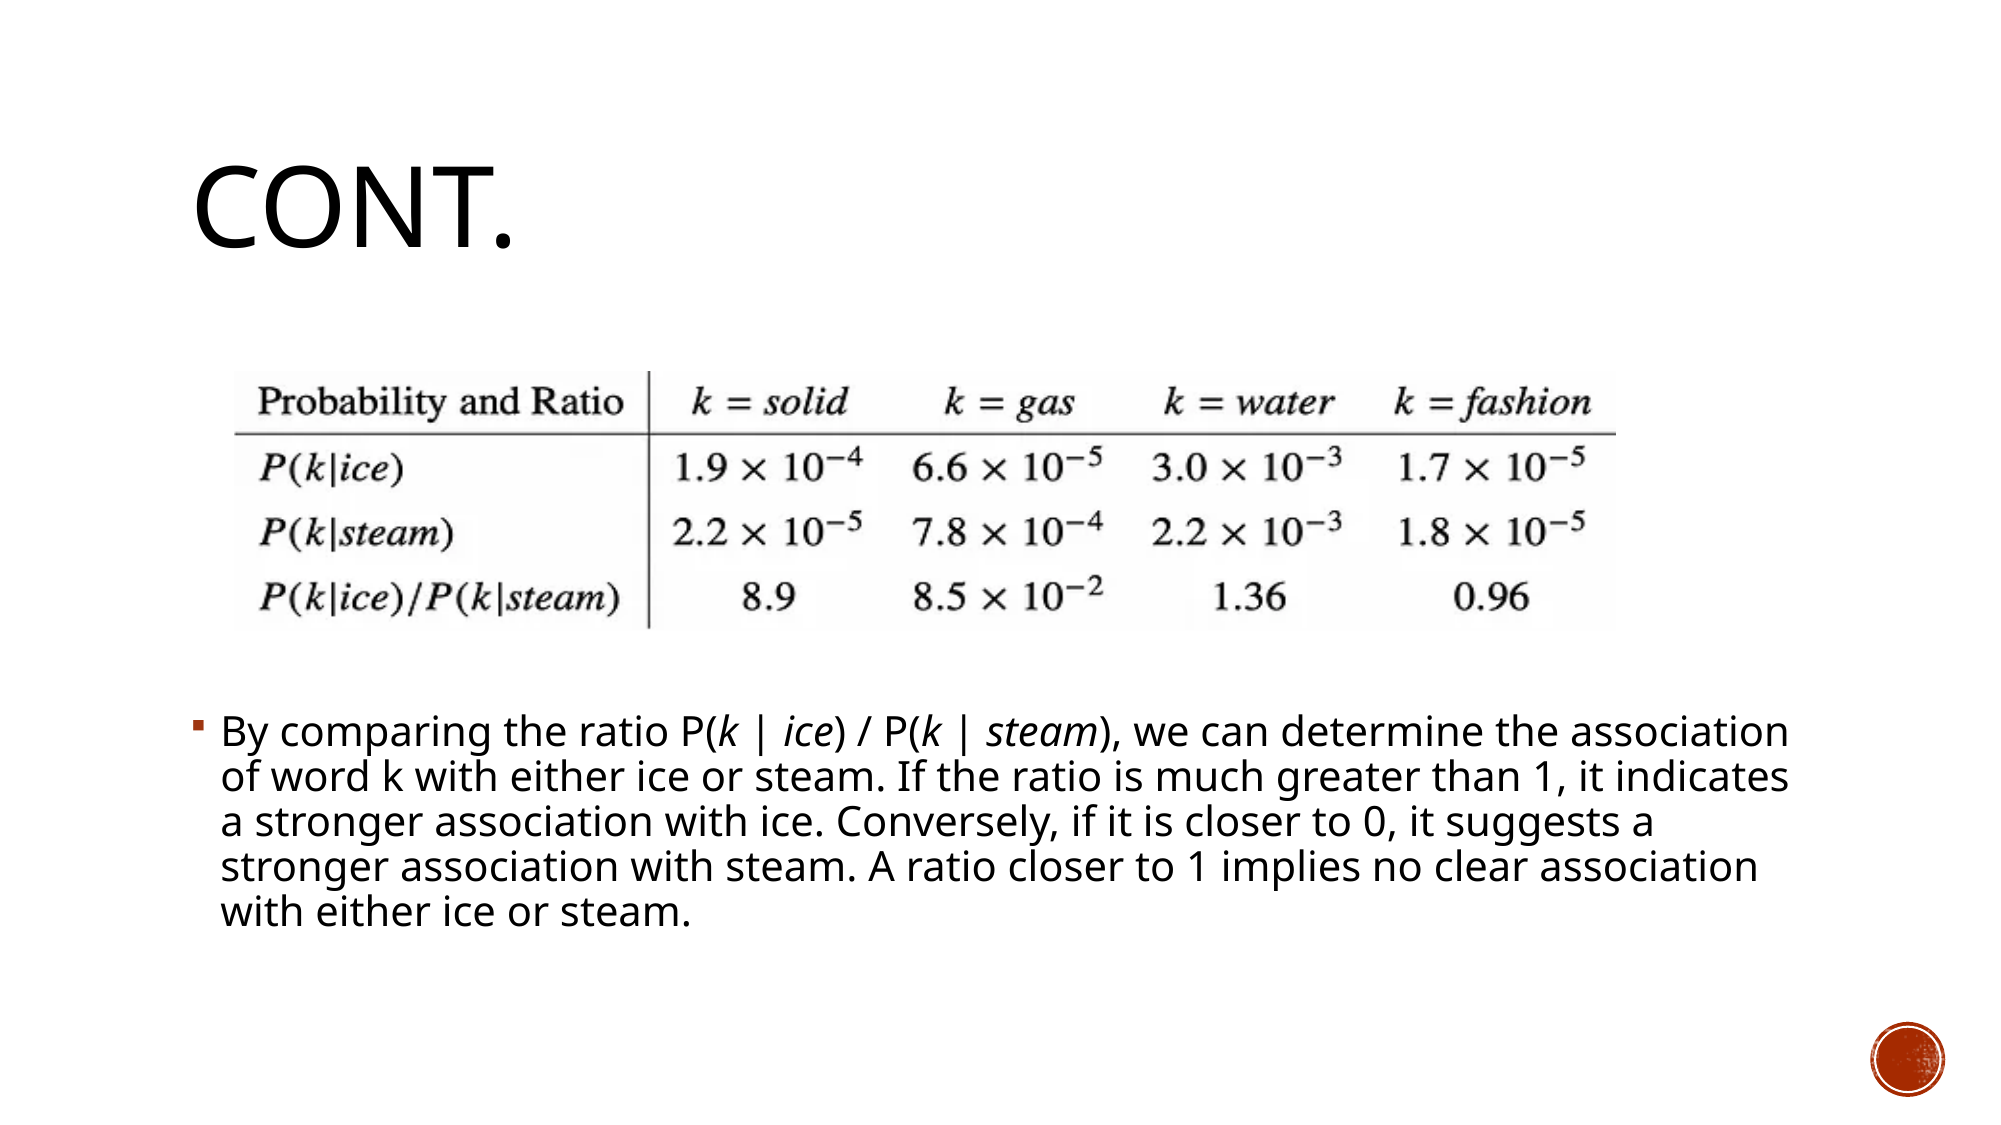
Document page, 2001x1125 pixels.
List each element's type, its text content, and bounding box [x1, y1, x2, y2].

title Cont. [175, 79, 1826, 344]
list By comparing the ratio P(k | ice) / P(k | steam), we can determine the association of word k with either ice or steam. If the ratio is much greater than 1, it indicates a stronger association with ice. Conversely, if it is closer to 0, it suggests a stronger association with steam. A ratio closer to 1 implies no clear association with either ice or steam. [175, 348, 1826, 1013]
picture [234, 371, 1616, 631]
